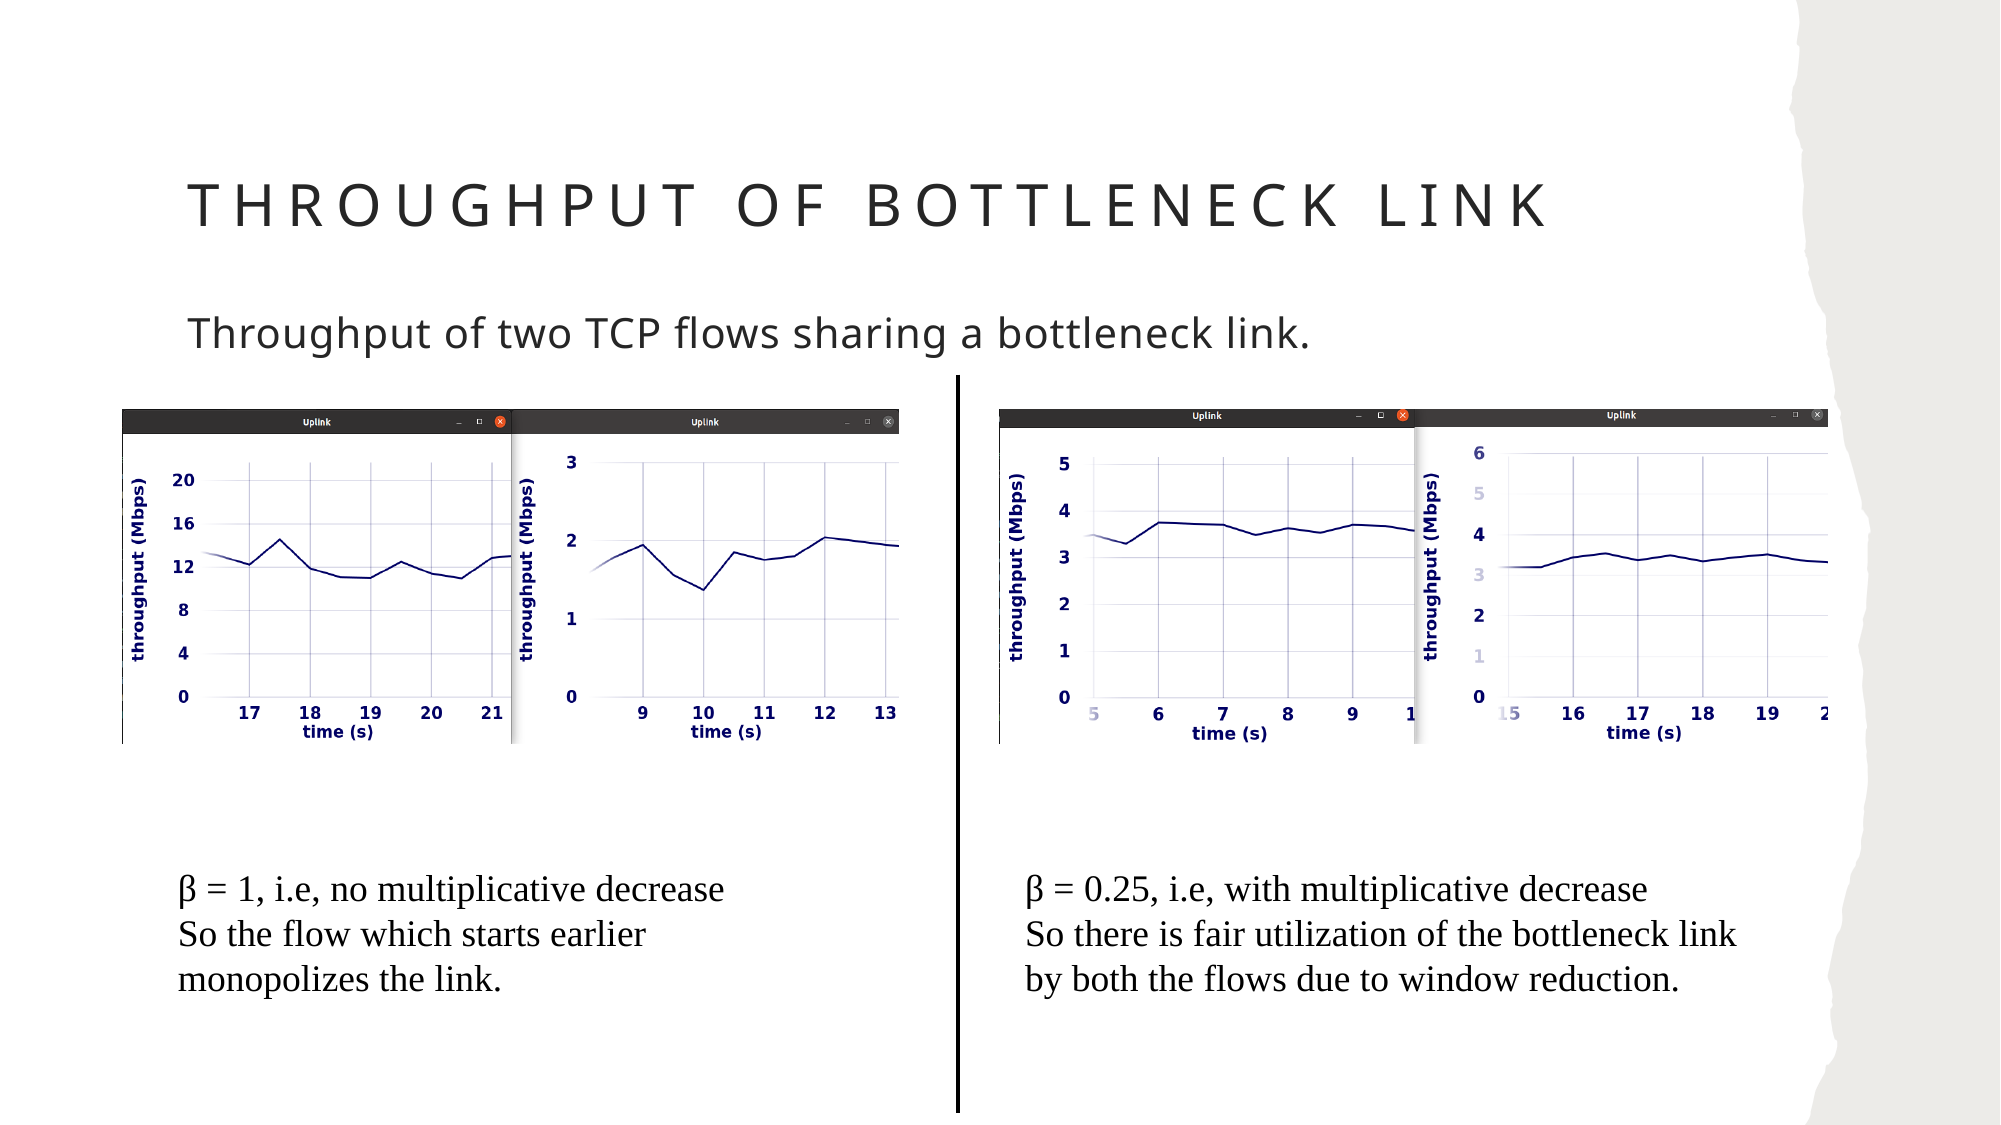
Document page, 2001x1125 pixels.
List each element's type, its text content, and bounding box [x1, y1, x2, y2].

picture [999, 0, 2000, 1125]
picture [122, 409, 899, 744]
text_box β = 0.25, i.e, with multiplicative decrease So there is fair utilization of the bottleneck link by both the flows due to window reduction. [1010, 856, 1754, 1006]
text_box β = 1, i.e, no multiplicative decrease So the flow which starts earlier monopolizes the link. [163, 856, 741, 1006]
title Throughput OF BOTTLENECK LINK [172, 99, 1782, 299]
list Throughput of two TCP flows sharing a bottleneck link. [172, 299, 1782, 1026]
